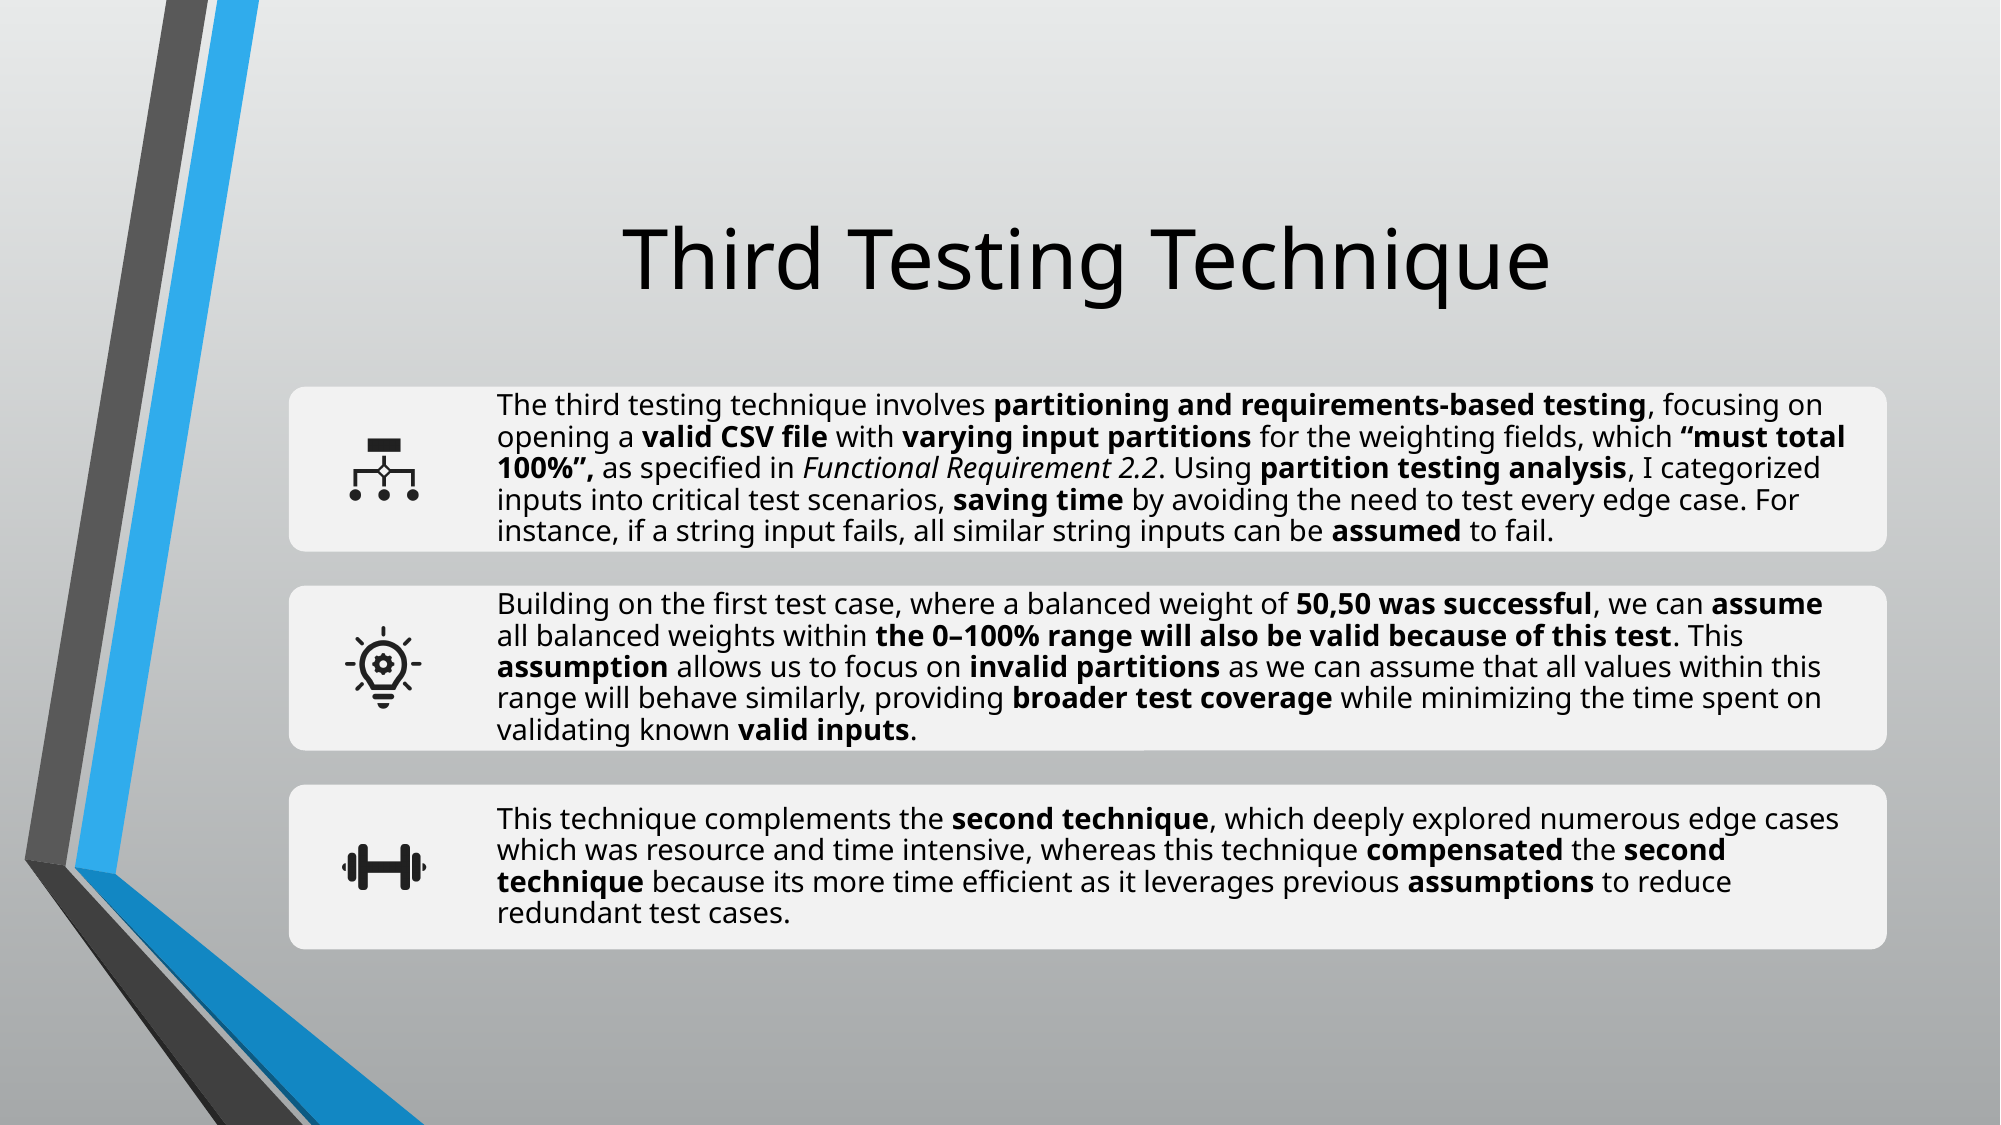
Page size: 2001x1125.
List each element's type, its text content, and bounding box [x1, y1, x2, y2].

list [288, 385, 1888, 951]
title Third Testing Technique [288, 112, 1887, 385]
